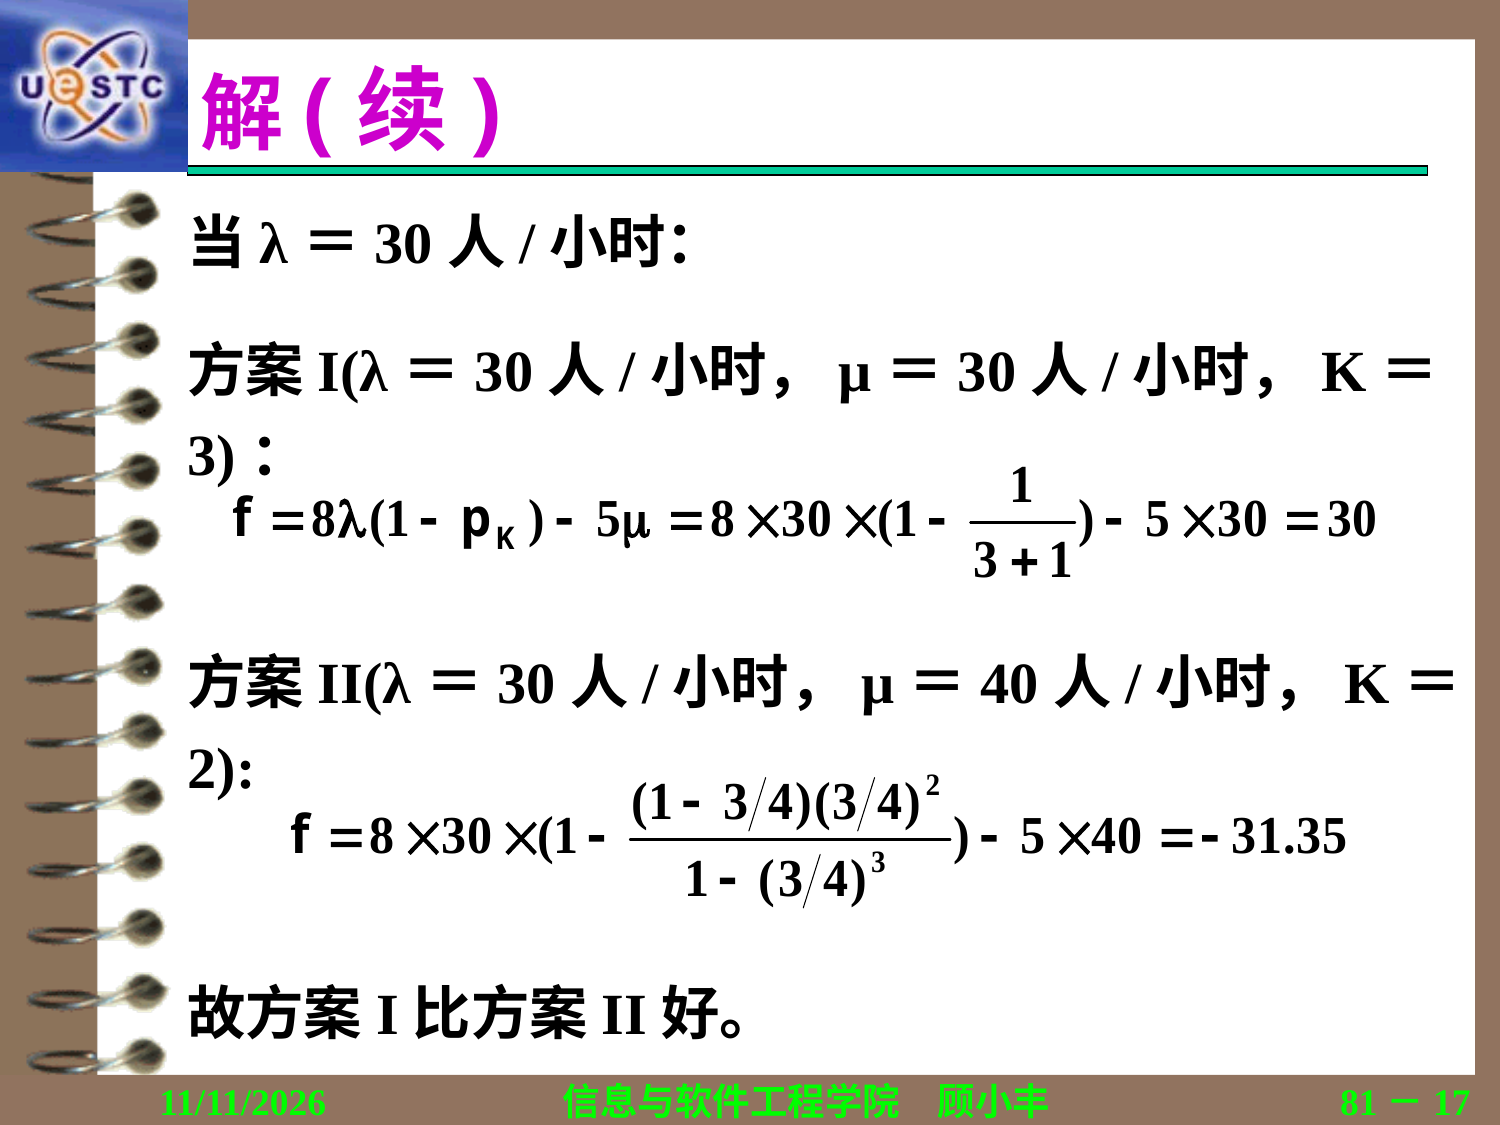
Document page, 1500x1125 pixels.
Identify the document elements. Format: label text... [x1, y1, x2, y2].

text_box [281, 760, 1357, 919]
picture [0, 0, 194, 1075]
text_box 方案II(λ＝30人/小时，μ＝40人/小时，K＝2): [187, 631, 1471, 800]
title 解(续) [200, 51, 1425, 162]
text_box 故方案I比方案II好。 [187, 962, 1428, 1047]
list 当λ＝30人/小时： [187, 190, 1425, 276]
text_box 方案I(λ＝30人/小时，μ＝30人/小时，K＝3)： [187, 318, 1471, 487]
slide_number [159, 1077, 435, 1123]
slide_number 81－17 [1220, 1077, 1471, 1123]
footer 信息与软件工程学院 顾小丰 [462, 1077, 1151, 1123]
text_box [223, 447, 1387, 588]
